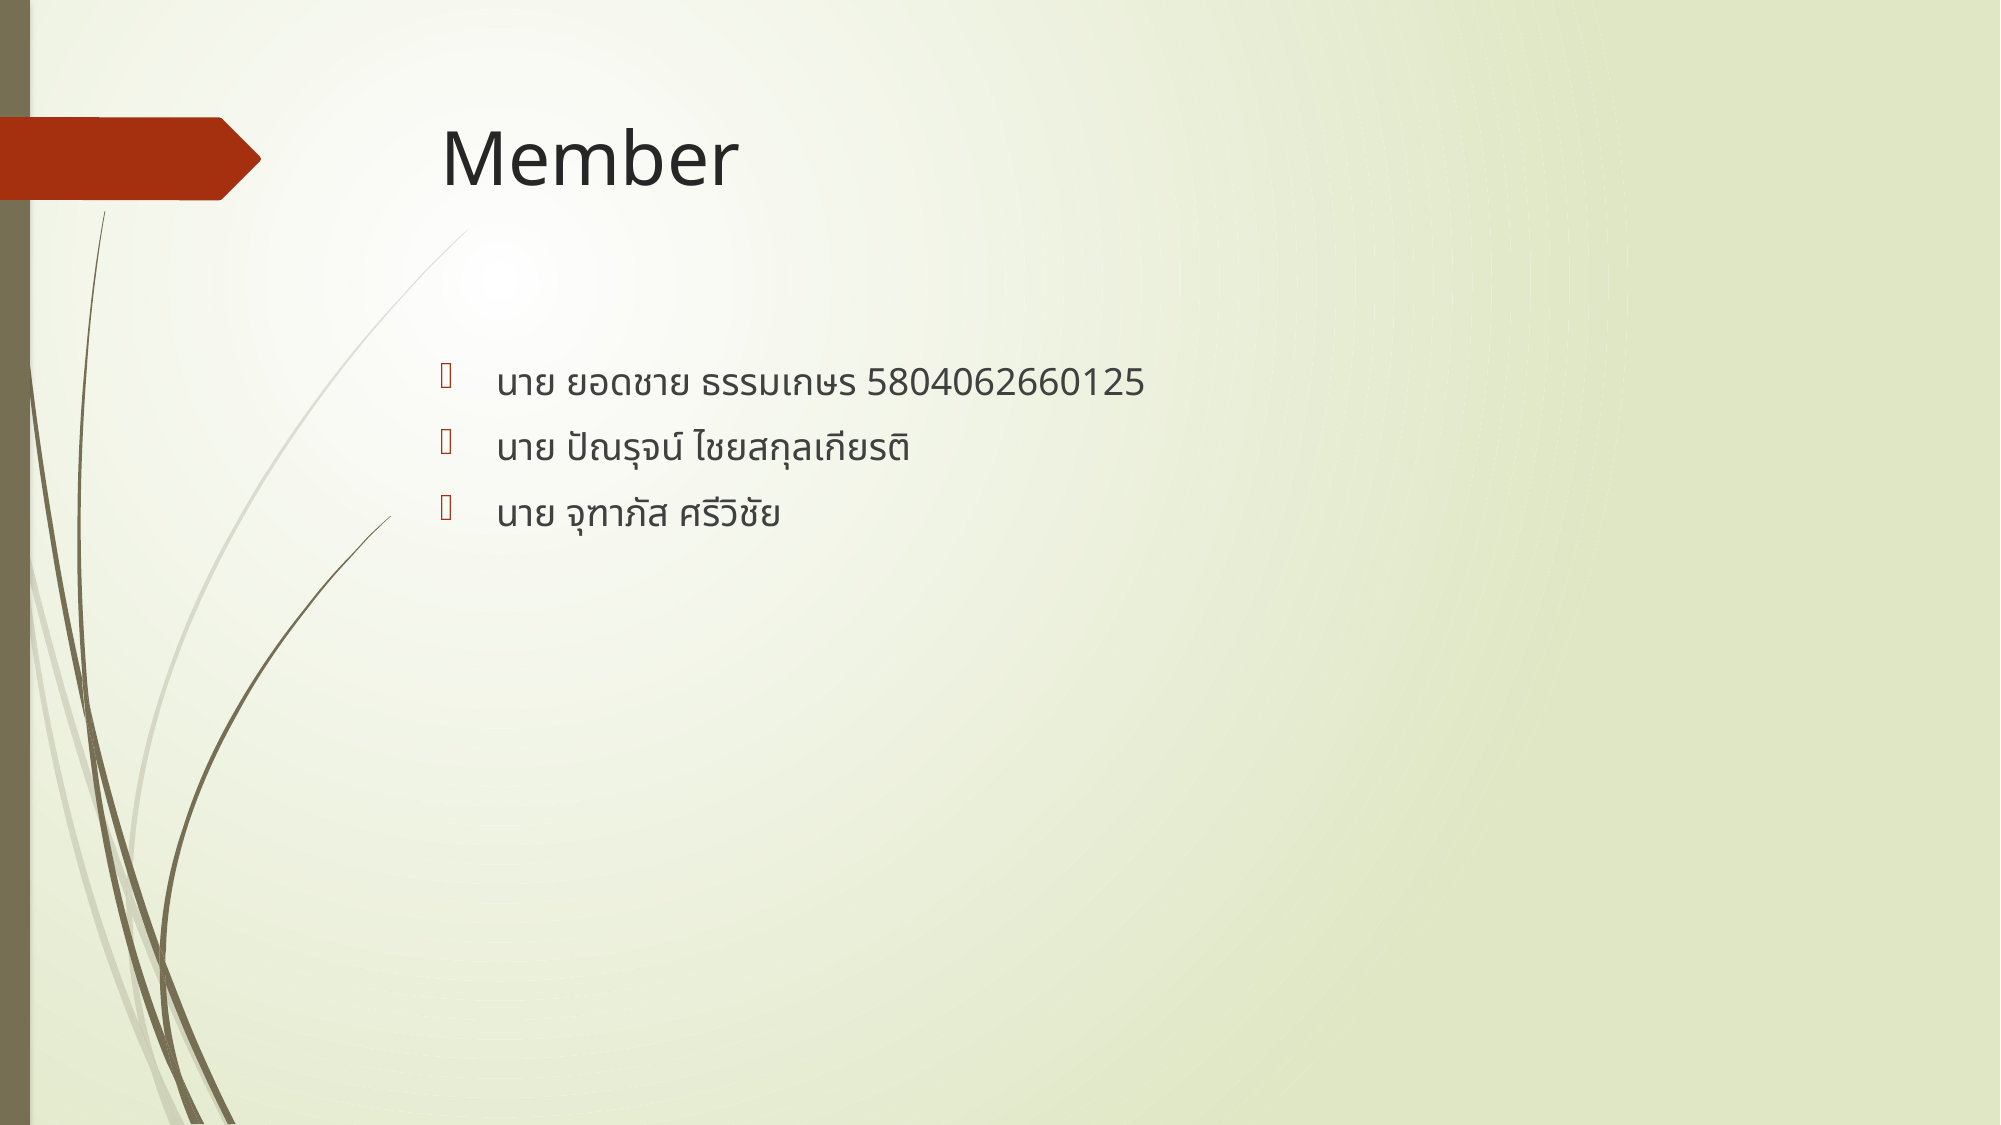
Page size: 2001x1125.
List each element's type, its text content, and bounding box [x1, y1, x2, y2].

list นาย ยอดชาย ธรรมเกษร 5804062660125 นาย ปัณรุจน์ ไชยสกุลเกียรติ นาย จุฑาภัส ศรีวิชัย [424, 350, 1888, 970]
title Member [425, 102, 1888, 313]
